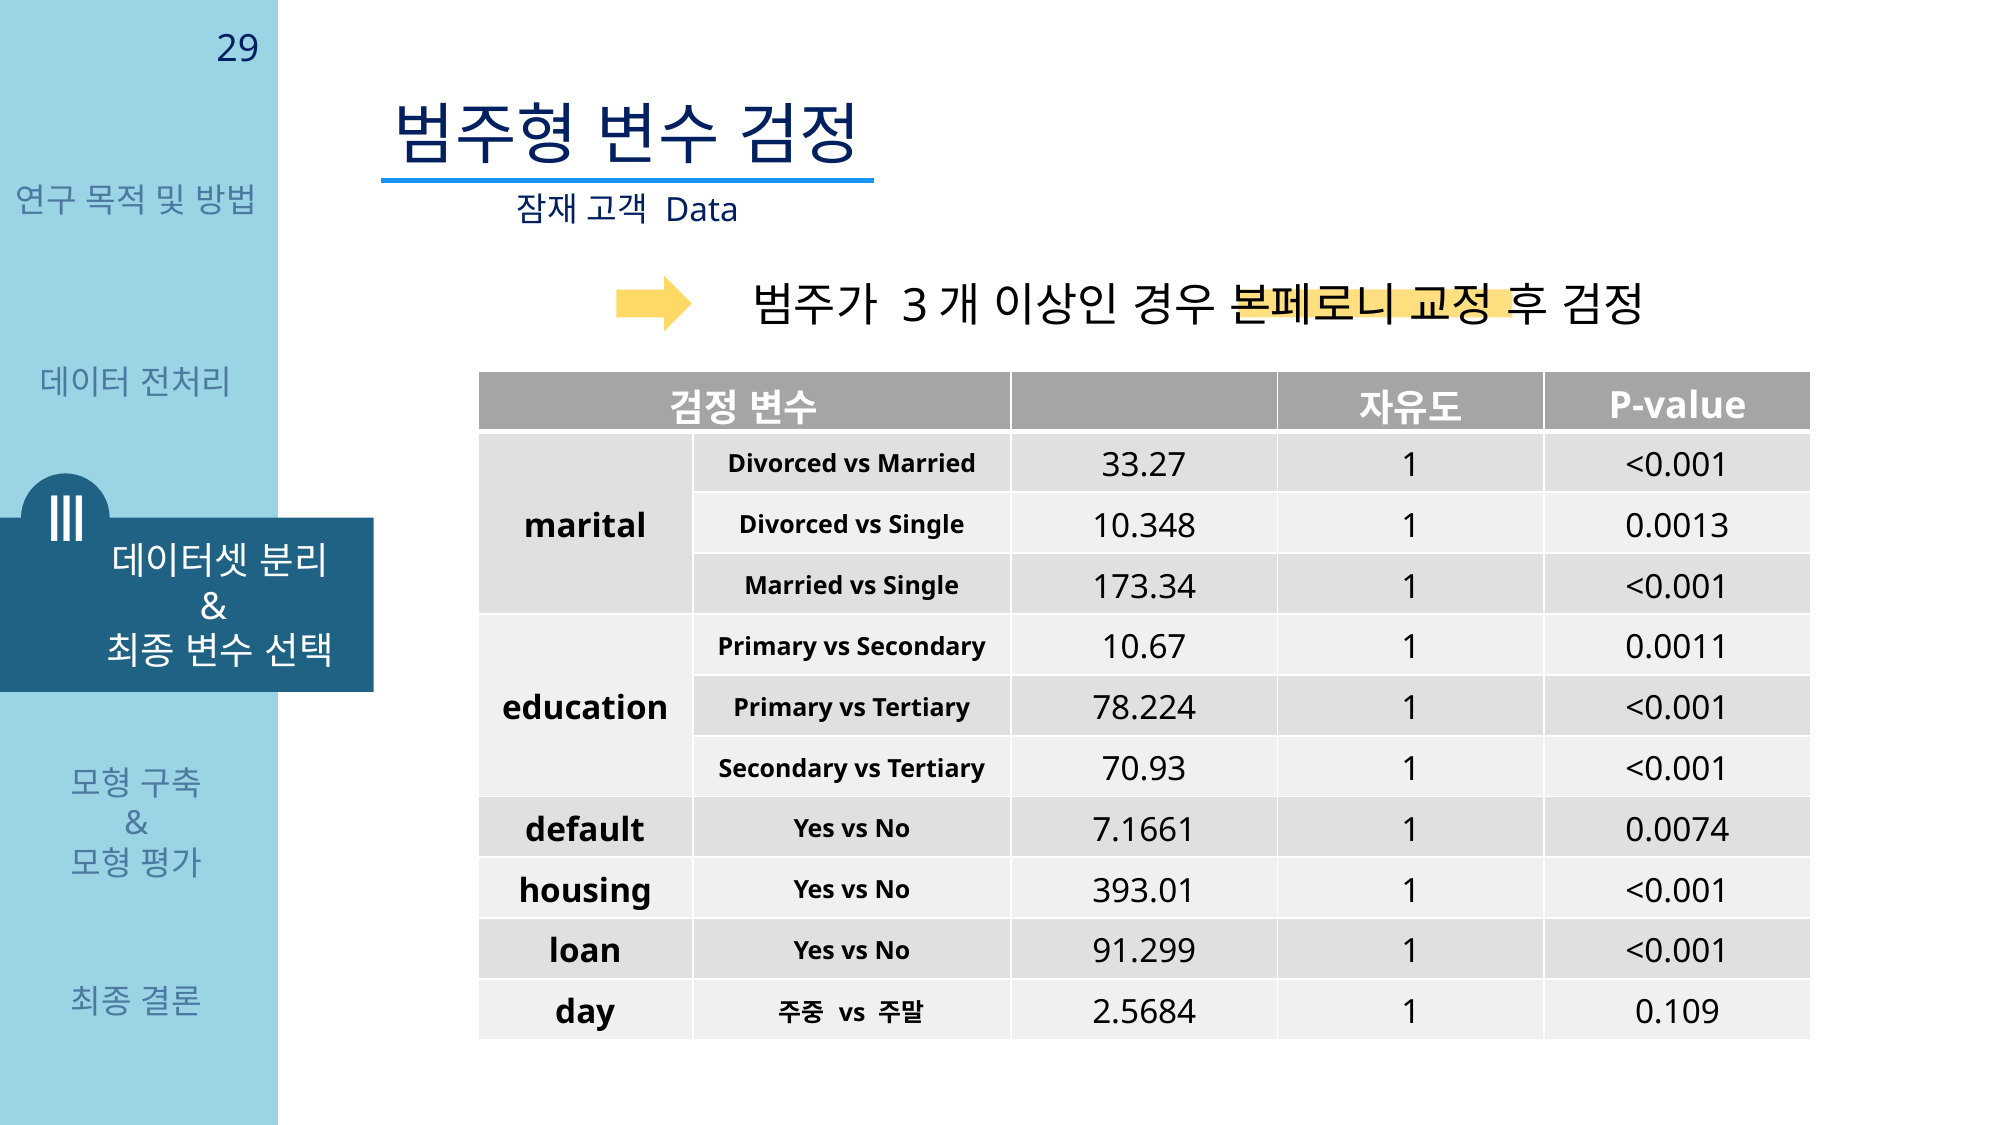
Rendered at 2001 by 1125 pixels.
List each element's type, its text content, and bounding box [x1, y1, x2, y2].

text_box 최종 결론 [55, 973, 217, 1028]
text_box [0, 0, 279, 517]
text_box [104, 494, 111, 517]
text_box [615, 273, 694, 334]
text_box 데이터 전처리 [25, 353, 247, 409]
text_box 모형 구축 & 모형 평가 [55, 754, 217, 889]
text_box 데이터셋 분리 & 최종 변수 선택 [0, 517, 375, 693]
text_box 범주가 3개 이상인 경우 본페로니 교정 후 검정 [737, 268, 1661, 338]
text_box [0, 693, 279, 1125]
text_box 잠재 고객 Data [501, 181, 754, 236]
text_box [20, 489, 30, 517]
text_box 29 [201, 16, 275, 76]
text_box 연구 목적 및 방법 [0, 171, 272, 227]
text_box 범주형 변수 검정 [379, 84, 877, 180]
text_box Ⅲ [30, 471, 104, 561]
